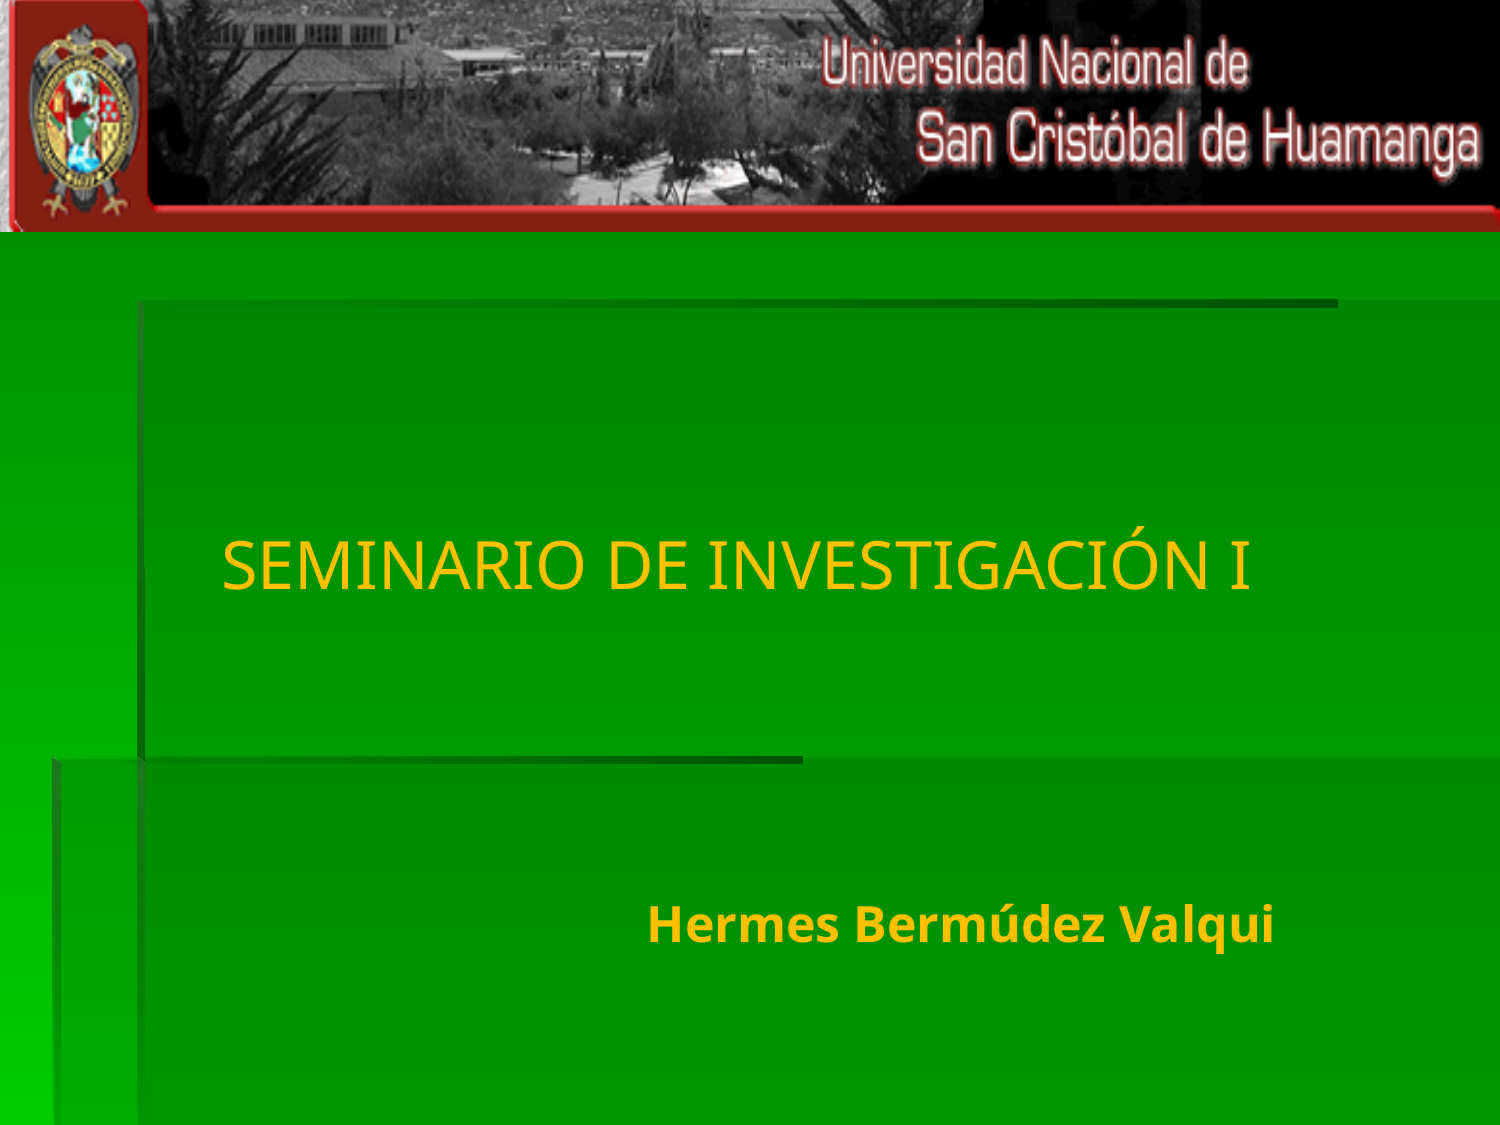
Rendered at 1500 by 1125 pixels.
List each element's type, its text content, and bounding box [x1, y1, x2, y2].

text_box SEMINARIO DE INVESTIGACIÓN I [206, 515, 1286, 610]
picture [0, 0, 1500, 232]
title Hermes Bermúdez Valqui [631, 857, 1422, 988]
